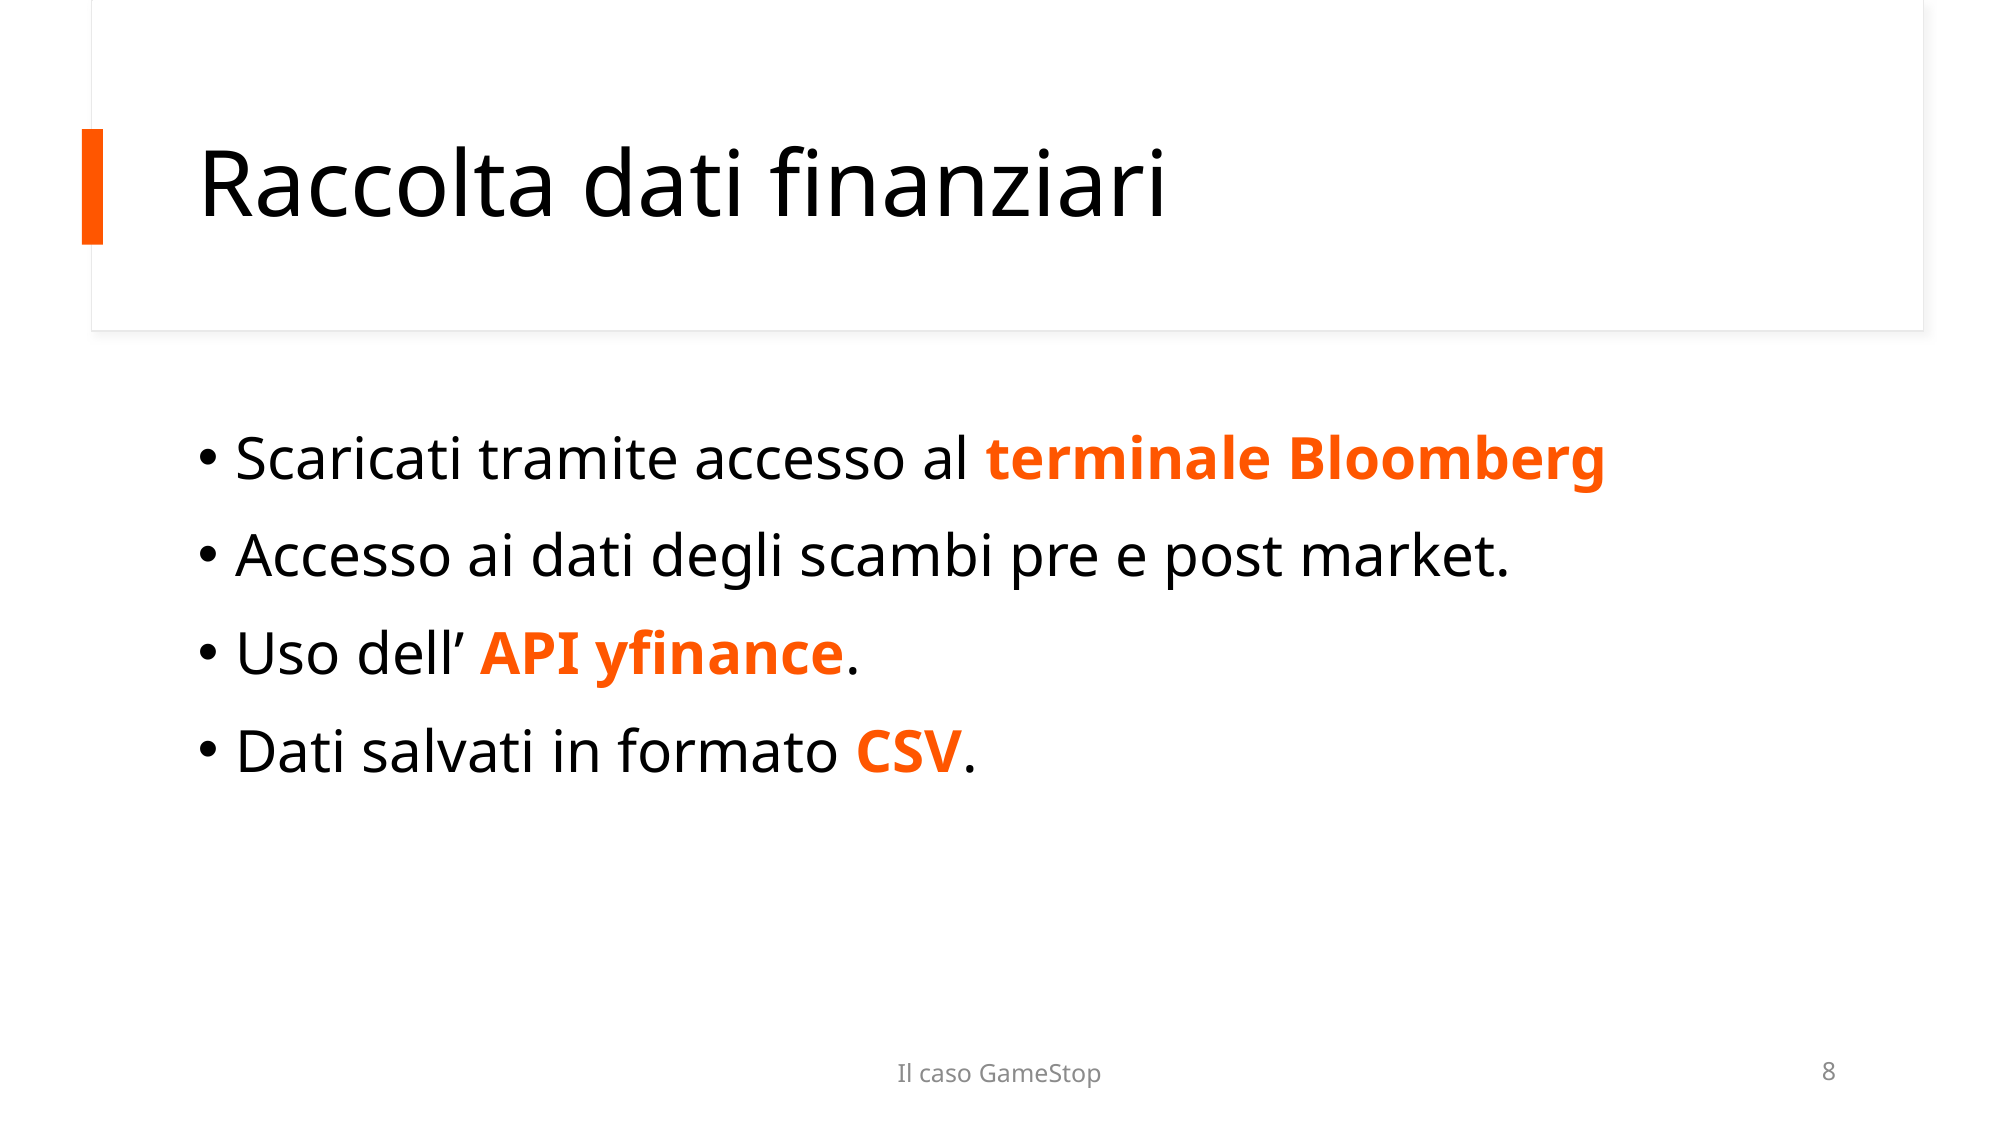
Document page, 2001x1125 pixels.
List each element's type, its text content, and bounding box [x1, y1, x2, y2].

footer Il caso GameStop [662, 1042, 1338, 1103]
list Scaricati tramite accesso al terminale Bloomberg Accesso ai dati degli scambi pre e post market. Uso dell’ API yfinance. Dati salvati in formato CSV. [183, 406, 1851, 1013]
title Raccolta dati finanziari [183, 90, 1851, 284]
slide_number 8 [1401, 1042, 1851, 1103]
